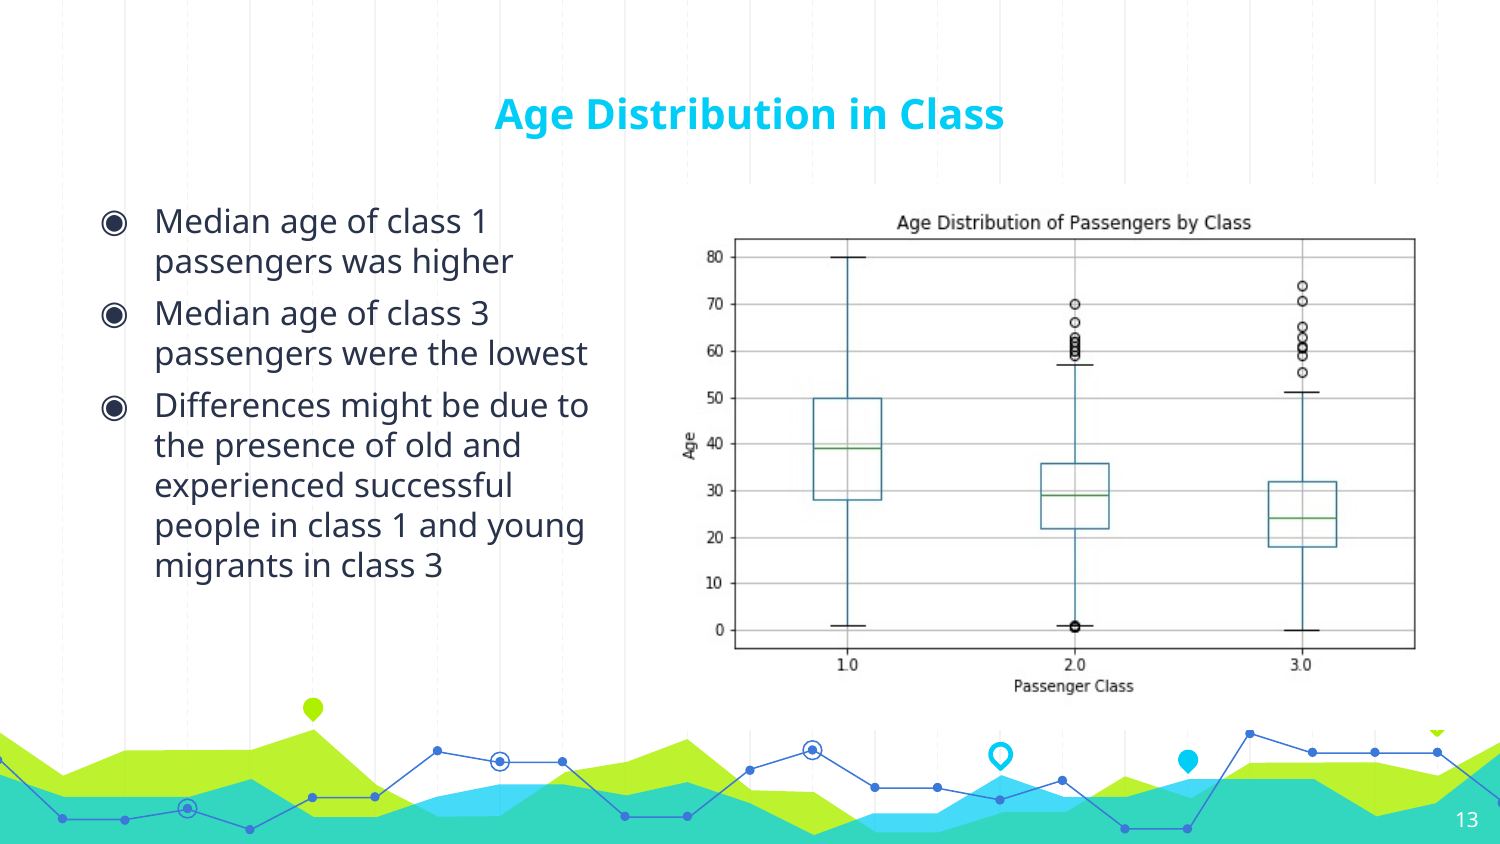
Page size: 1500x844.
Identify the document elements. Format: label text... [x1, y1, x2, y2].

slide_number 13 [1403, 791, 1494, 844]
picture [648, 184, 1500, 731]
list Median age of class 1 passengers was higher Median age of class 3 passengers were the lowest Differences might be due to the presence of old and experienced successful people in class 1 and young migrants in class 3 [64, 184, 628, 727]
title Age Distribution in Class [176, 35, 1324, 154]
